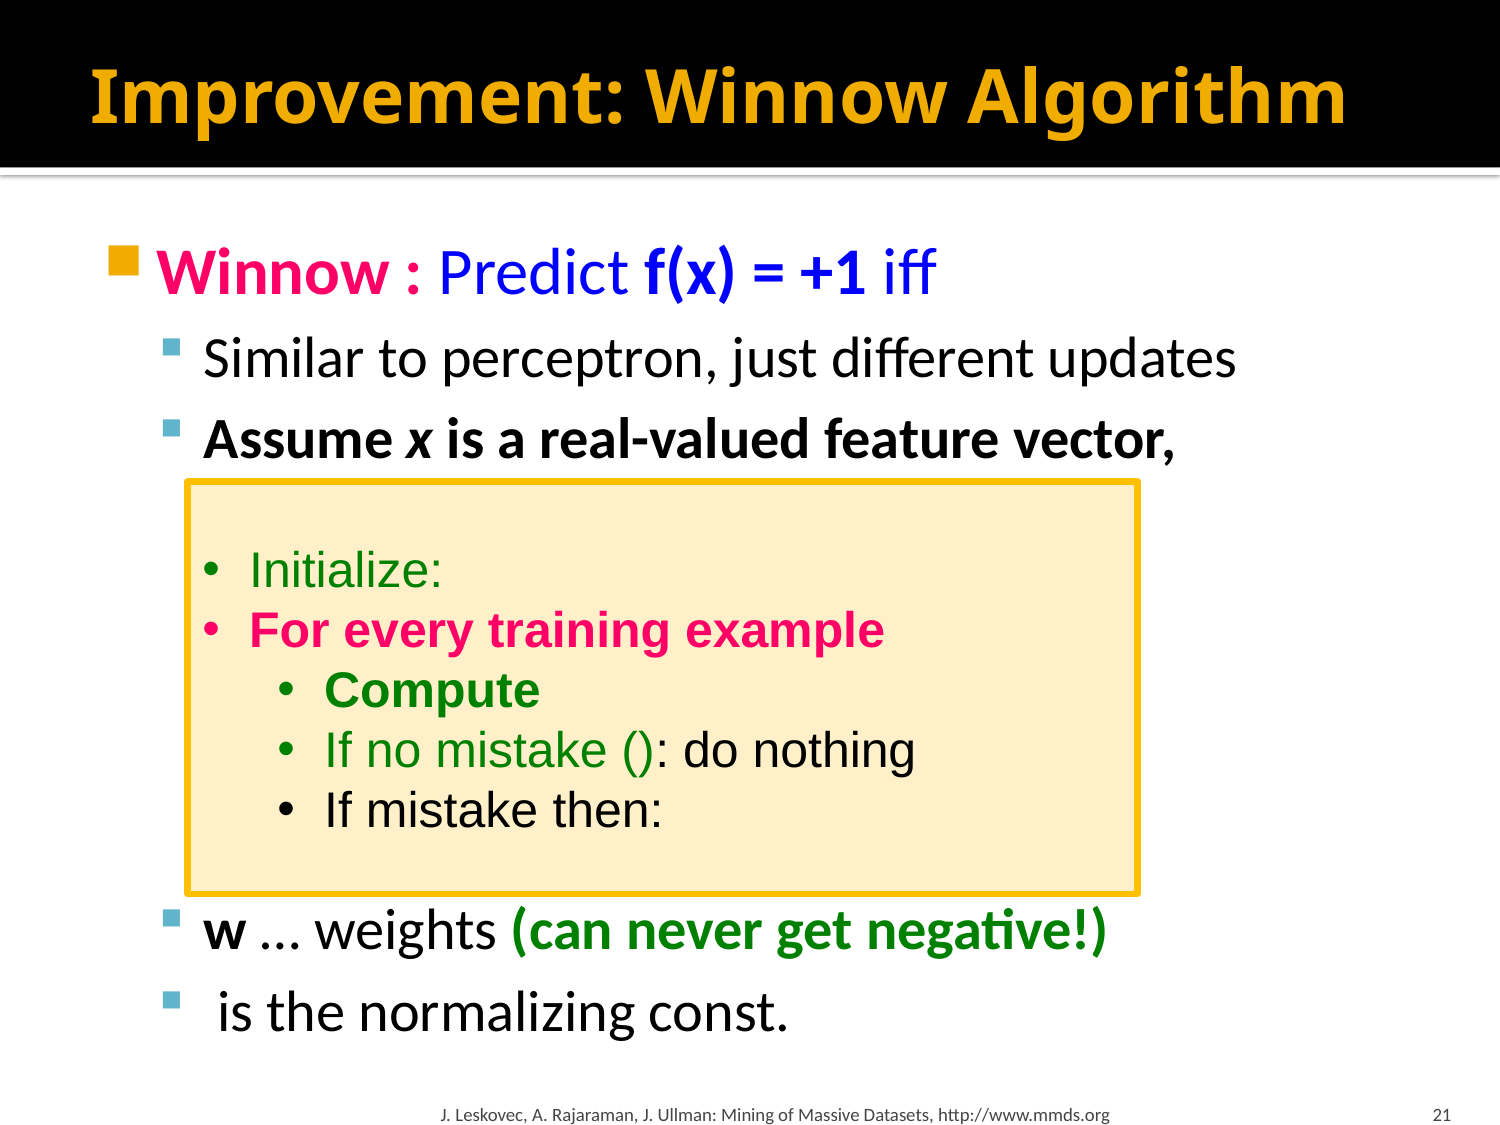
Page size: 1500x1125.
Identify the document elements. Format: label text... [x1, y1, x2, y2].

title Improvement: Winnow Algorithm [75, 12, 1500, 175]
slide_number 21 [1345, 1080, 1467, 1125]
footer J. Leskovec, A. Rajaraman, J. Ullman: Mining of Massive Datasets, http://www.mmds.org [433, 1080, 1337, 1125]
